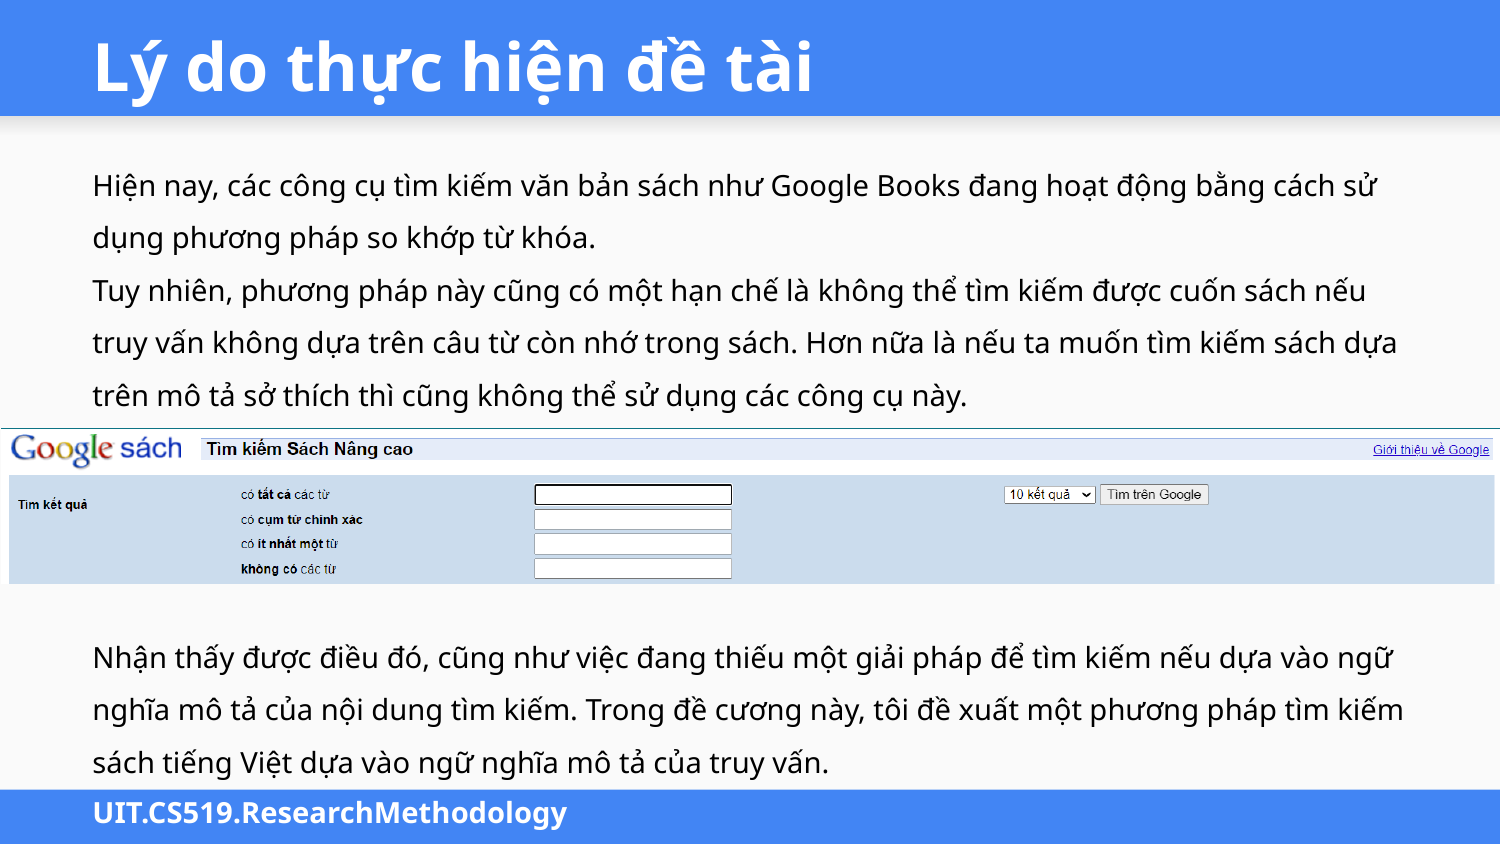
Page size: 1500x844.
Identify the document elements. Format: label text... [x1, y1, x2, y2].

list Hiện nay, các công cụ tìm kiếm văn bản sách như Google Books đang hoạt động bằng cách sử dụng phương pháp so khớp từ khóa. Tuy nhiên, phương pháp này cũng có một hạn chế là không thể tìm kiếm được cuốn sách nếu truy vấn không dựa trên câu từ còn nhớ trong sách. Hơn nữa là nếu ta muốn tìm kiếm sách dựa trên mô tả sở thích thì cũng không thể sử dụng các công cụ này. Nhận thấy được điều đó, cũng như việc đang thiếu một giải pháp để tìm kiếm nếu dựa vào ngữ nghĩa mô tả của nội dung tìm kiếm. Trong đề cương này, tôi đề xuất một phương pháp tìm kiếm sách tiếng Việt dựa vào ngữ nghĩa mô tả của truy vấn. [77, 134, 1427, 426]
list Hiện nay, các công cụ tìm kiếm văn bản sách như Google Books đang hoạt động bằng cách sử dụng phương pháp so khớp từ khóa. Tuy nhiên, phương pháp này cũng có một hạn chế là không thể tìm kiếm được cuốn sách nếu truy vấn không dựa trên câu từ còn nhớ trong sách. Hơn nữa là nếu ta muốn tìm kiếm sách dựa trên mô tả sở thích thì cũng không thể sử dụng các công cụ này. Nhận thấy được điều đó, cũng như việc đang thiếu một giải pháp để tìm kiếm nếu dựa vào ngữ nghĩa mô tả của nội dung tìm kiếm. Trong đề cương này, tôi đề xuất một phương pháp tìm kiếm sách tiếng Việt dựa vào ngữ nghĩa mô tả của truy vấn. [77, 593, 1427, 776]
title Lý do thực hiện đề tài [77, 9, 1427, 120]
picture [1, 428, 1500, 585]
